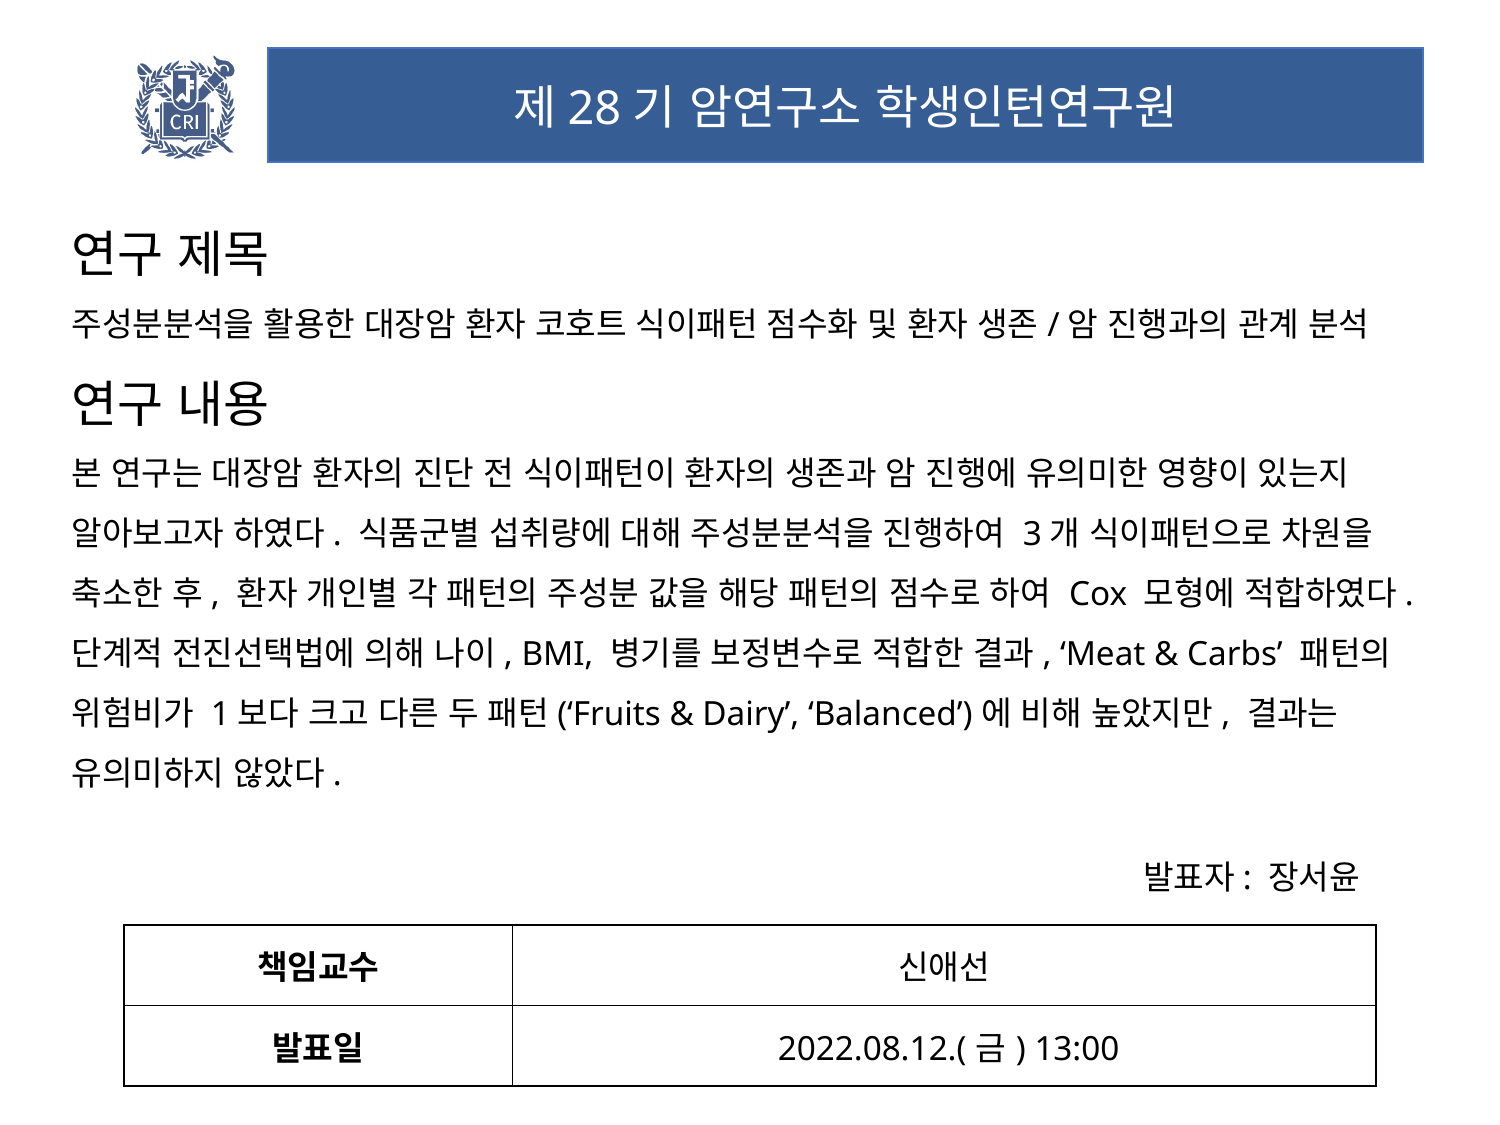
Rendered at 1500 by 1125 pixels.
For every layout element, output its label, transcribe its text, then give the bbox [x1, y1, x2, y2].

text_box 발표자: 장서윤 [1128, 829, 1375, 904]
picture [122, 47, 238, 163]
table_header 책임교수 [125, 926, 512, 1005]
text_box 연구 제목 주성분분석을 활용한 대장암 환자 코호트 식이패턴 점수화 및 환자 생존/암 진행과의 관계 분석 연구 내용 본 연구는 대장암 환자의 진단 전 식이패턴이 환자의 생존과 암 진행에 유의미한 영향이 있는지 알아보고자 하였다. 식품군별 섭취량에 대해 주성분분석을 진행하여 3개 식이패턴으로 차원을 축소한 후, 환자 개인별 각 패턴의 주성분 값을 해당 패턴의 점수로 하여 Cox 모형에 적합하였다. 단계적 전진선택법에 의해 나이, BMI, 병기를 보정변수로 적합한 결과, ‘Meat & Carbs’ 패턴의 위험비가 1보다 크고 다른 두 패턴(‘Fruits & Dairy’, ‘Balanced’)에 비해 높았지만, 결과는 유의미하지 않았다. [56, 185, 1466, 856]
table_cell 발표일 [125, 1006, 512, 1085]
text_box 제28기 암연구소 학생인턴연구원 [267, 47, 1424, 163]
table_cell 2022.08.12.(금) 13:00 [513, 1006, 1375, 1085]
table_header 신애선 [513, 926, 1375, 1005]
